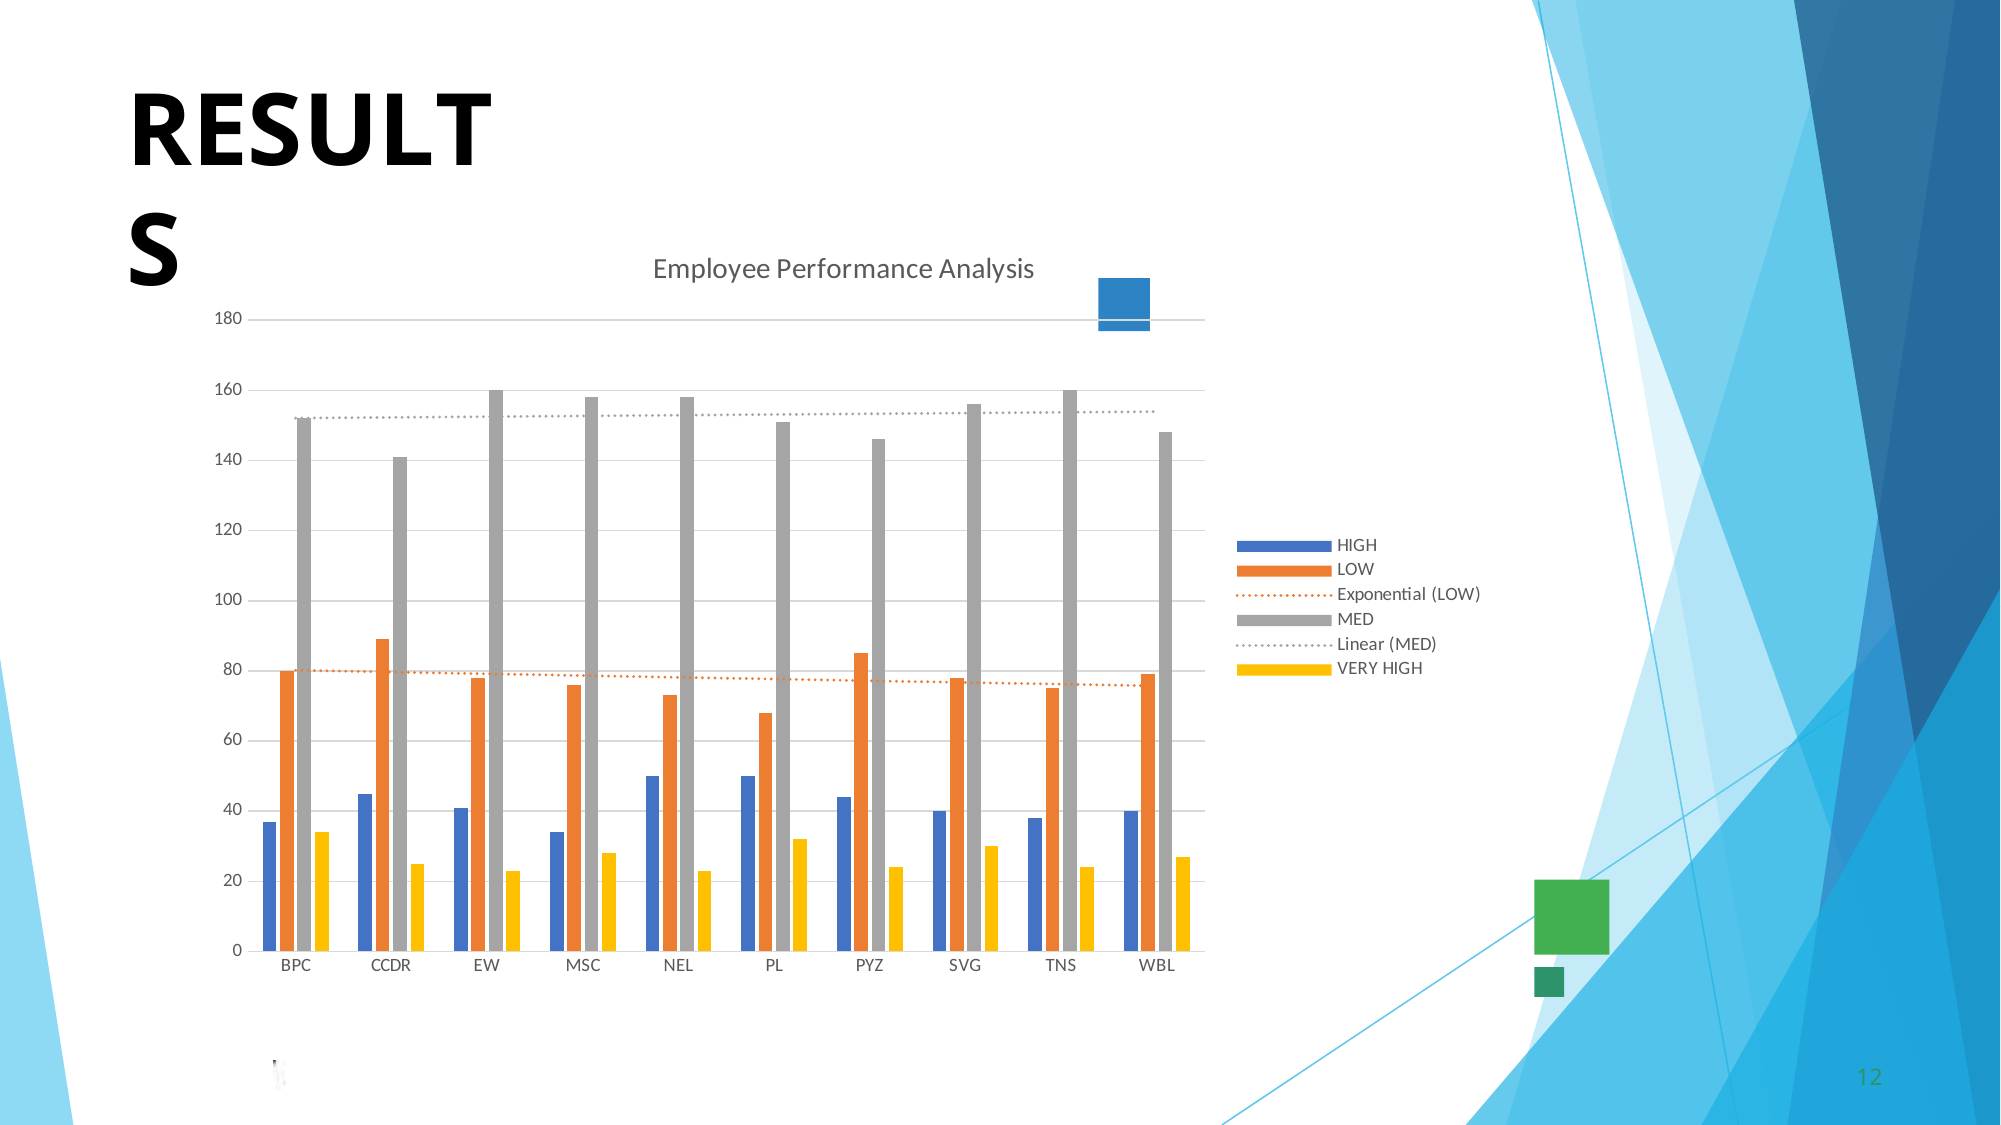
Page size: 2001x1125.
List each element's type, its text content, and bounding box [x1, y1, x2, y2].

chart [187, 224, 1501, 992]
picture [273, 1060, 287, 1091]
title RESULTS [123, 63, 524, 306]
text_box [1534, 879, 1610, 955]
text_box [1534, 967, 1565, 997]
text_box 12 [1849, 1061, 1888, 1095]
